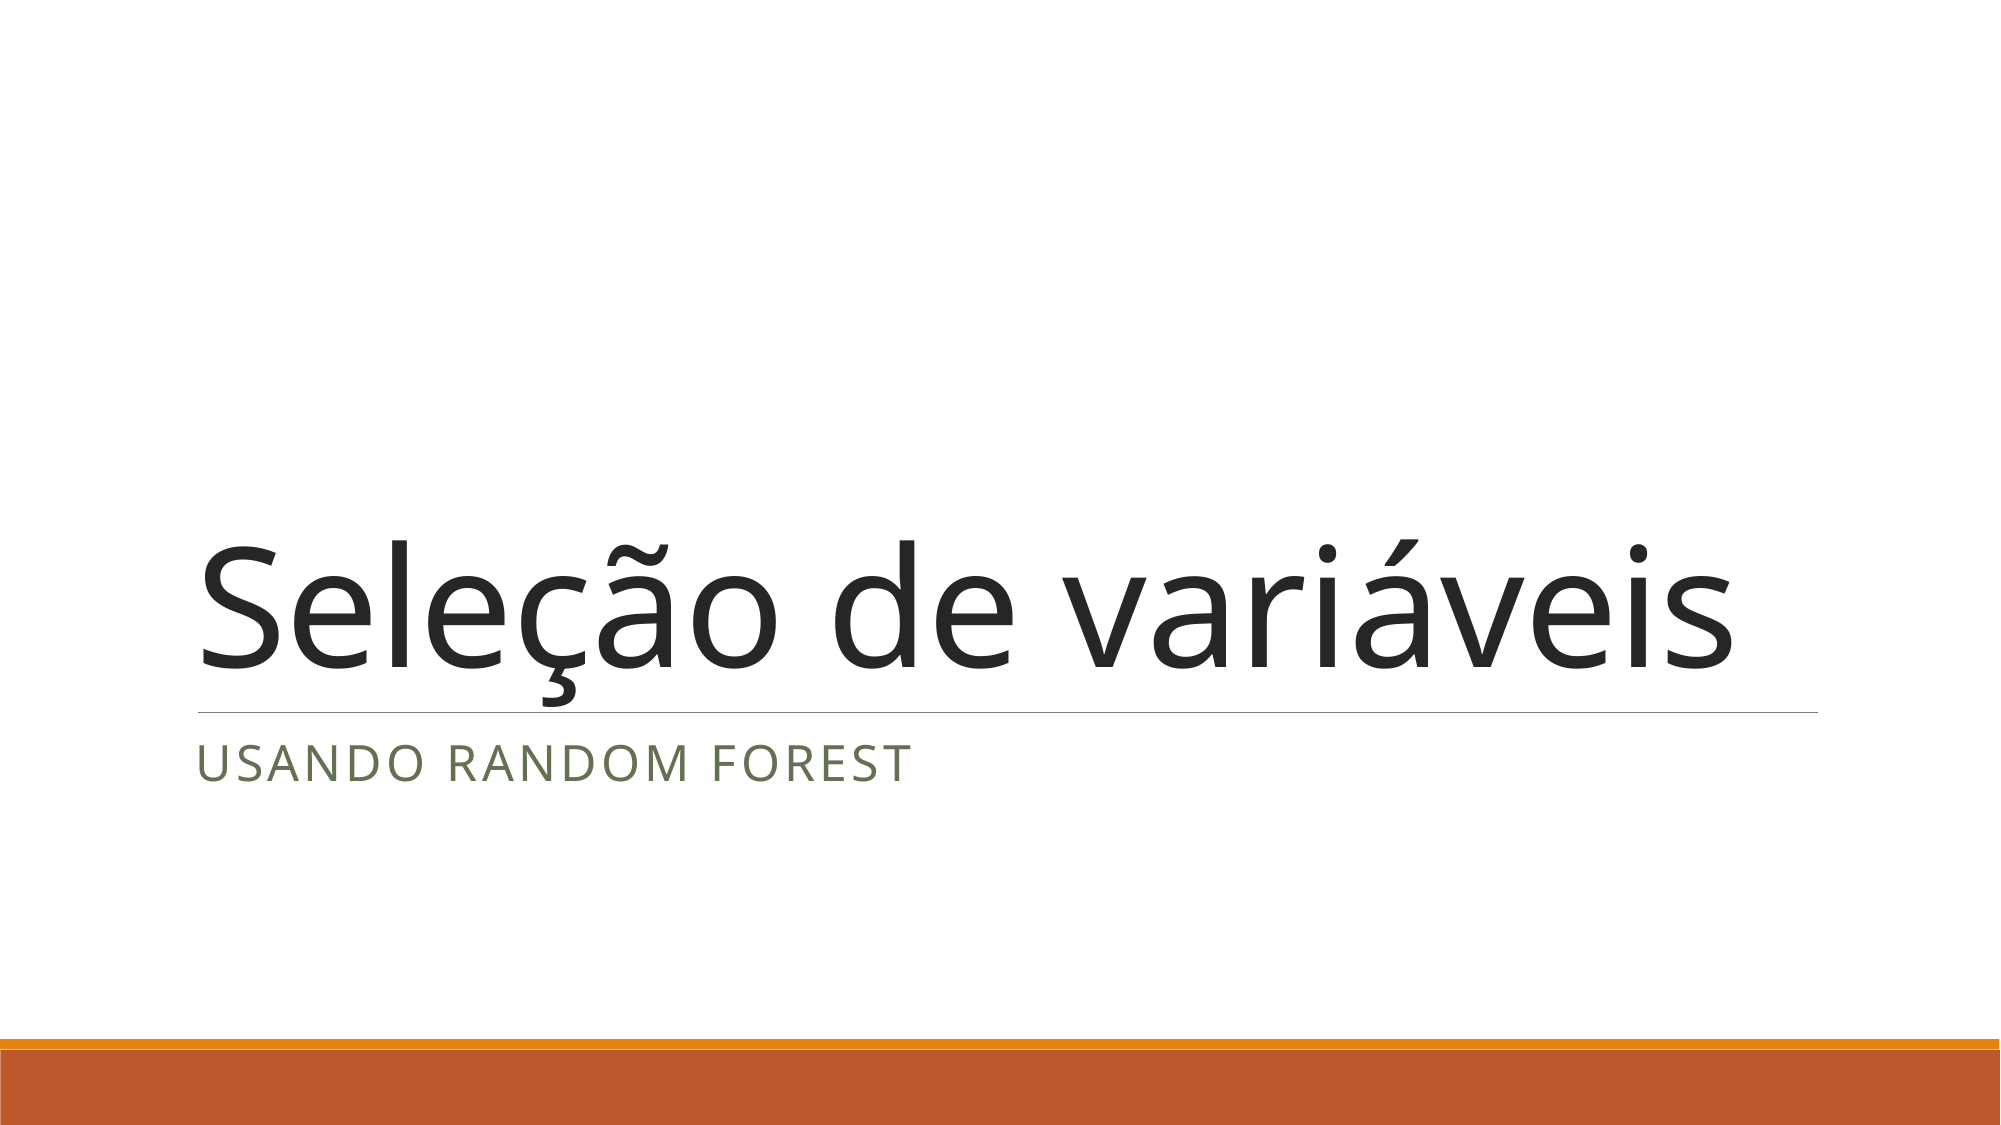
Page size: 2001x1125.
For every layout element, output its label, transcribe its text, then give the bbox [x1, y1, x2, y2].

title Seleção de variáveis [180, 124, 1830, 710]
subtitle Usando Random Forest [180, 730, 1831, 919]
